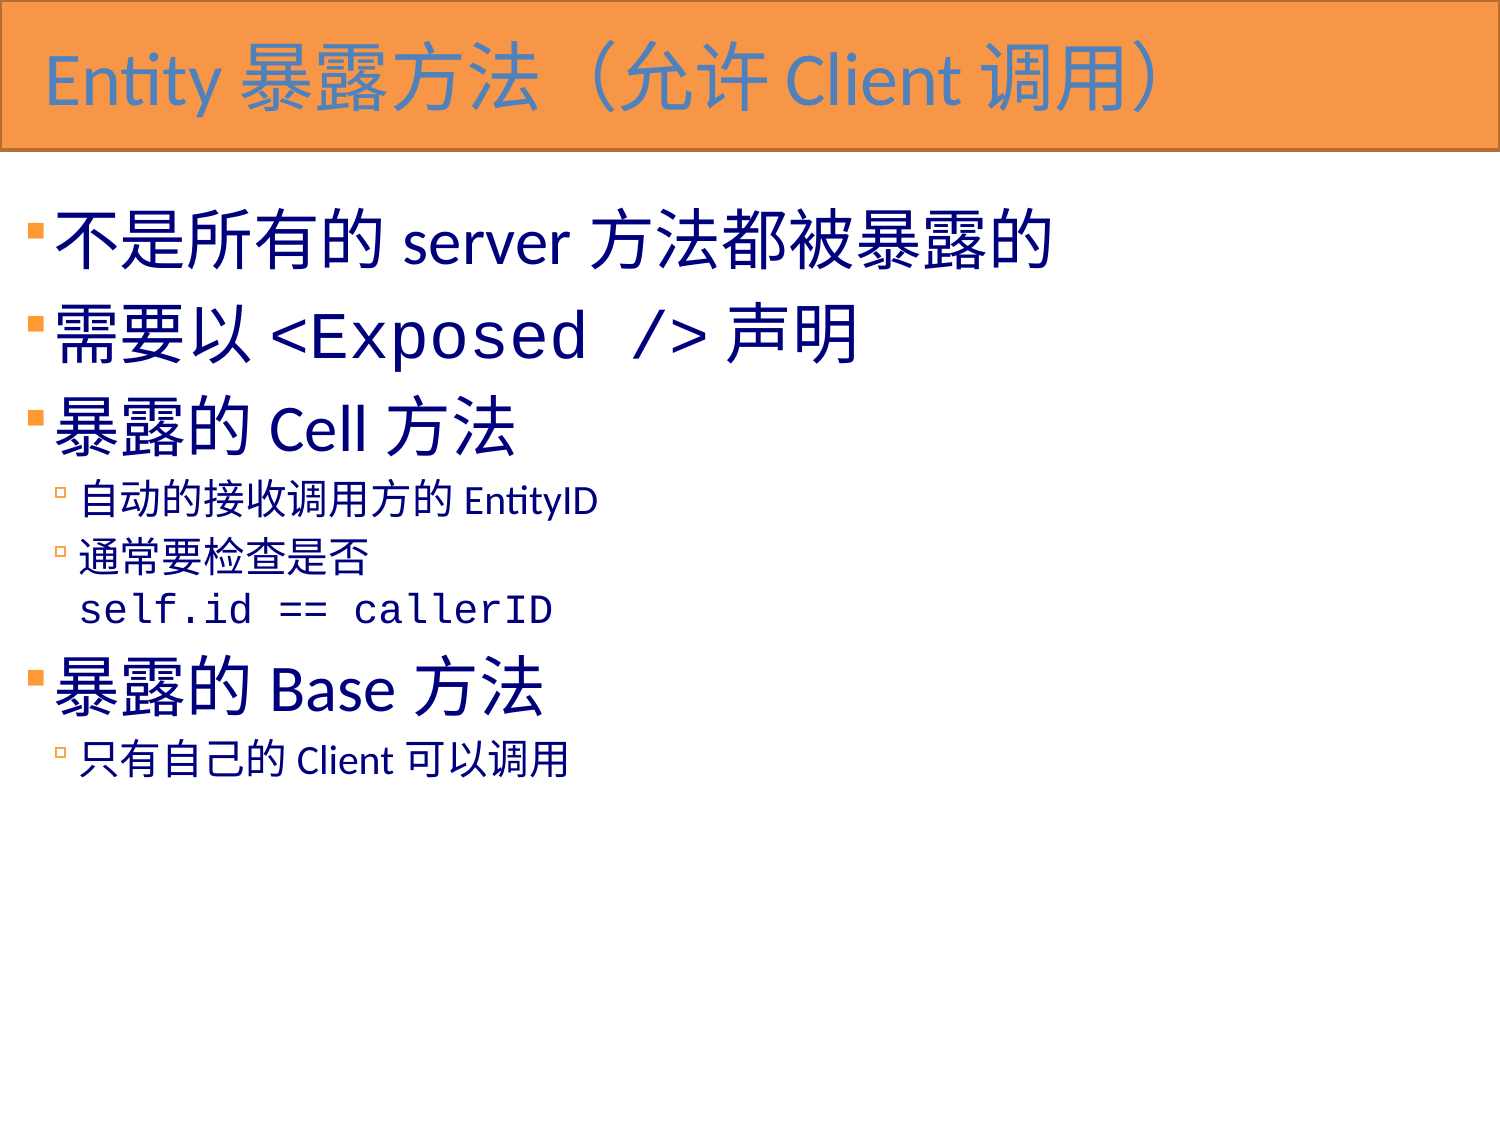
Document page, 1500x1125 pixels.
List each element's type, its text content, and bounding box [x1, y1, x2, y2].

text_box 不是所有的server方法都被暴露的 需要以<Exposed />声明 暴露的Cell方法 自动的接收调用方的EntityID 通常要检查是否 self.id == callerID 暴露的Base方法 只有自己的Client可以调用 [14, 196, 1500, 965]
title Entity暴露方法（允许Client调用） [29, 21, 1483, 129]
text_box [0, 0, 1500, 152]
